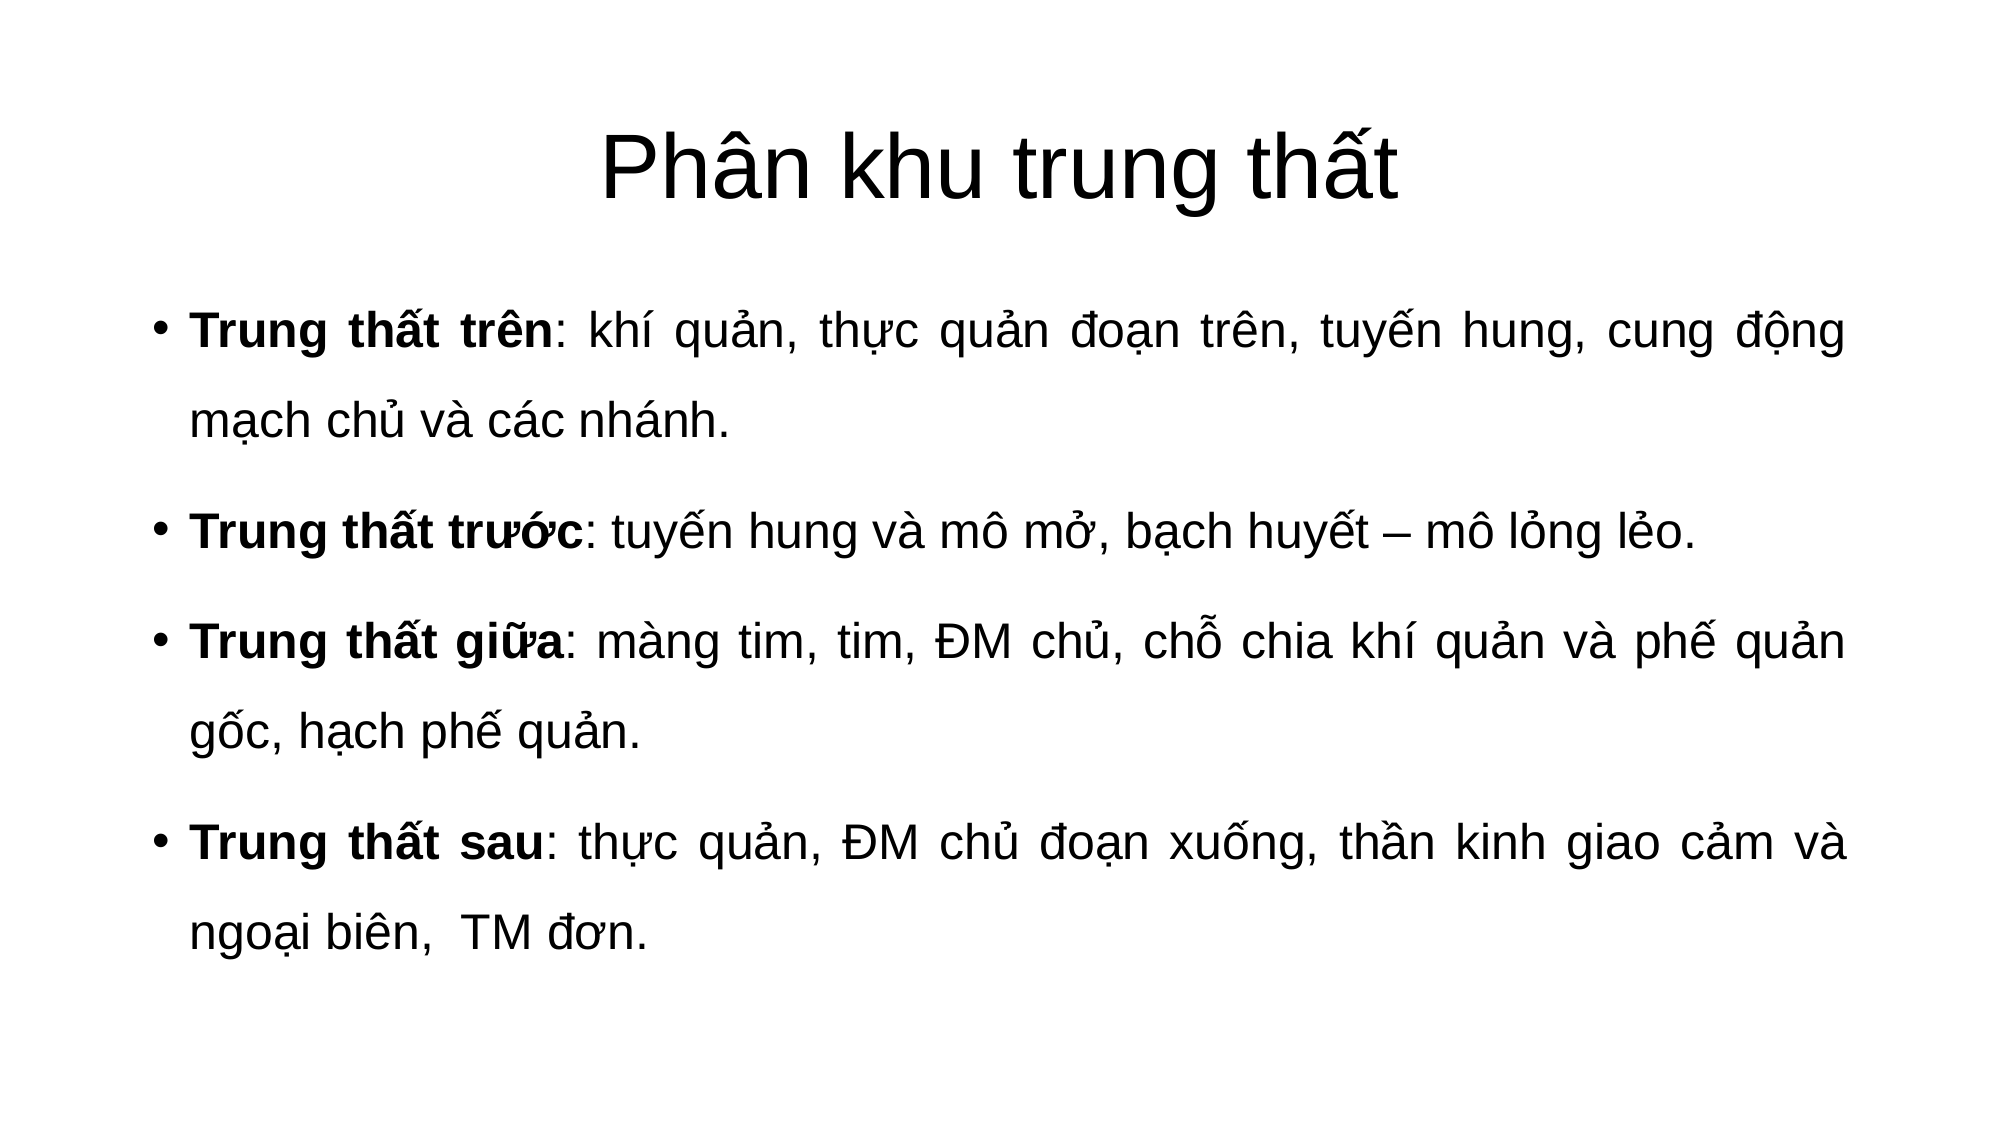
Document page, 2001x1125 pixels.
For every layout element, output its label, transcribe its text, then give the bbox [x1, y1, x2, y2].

title Phân khu trung thất [137, 59, 1863, 259]
list Trung thất trên: khí quản, thực quản đoạn trên, tuyến hung, cung động mạch chủ và các nhánh. Trung thất trước: tuyến hung và mô mở, bạch huyết – mô lỏng lẻo. Trung thất giữa: màng tim, tim, ĐM chủ, chỗ chia khí quản và phế quản gốc, hạch phế quản. Trung thất sau: thực quản, ĐM chủ đoạn xuống, thần kinh giao cảm và ngoại biên, TM đơn. [137, 259, 1863, 1014]
